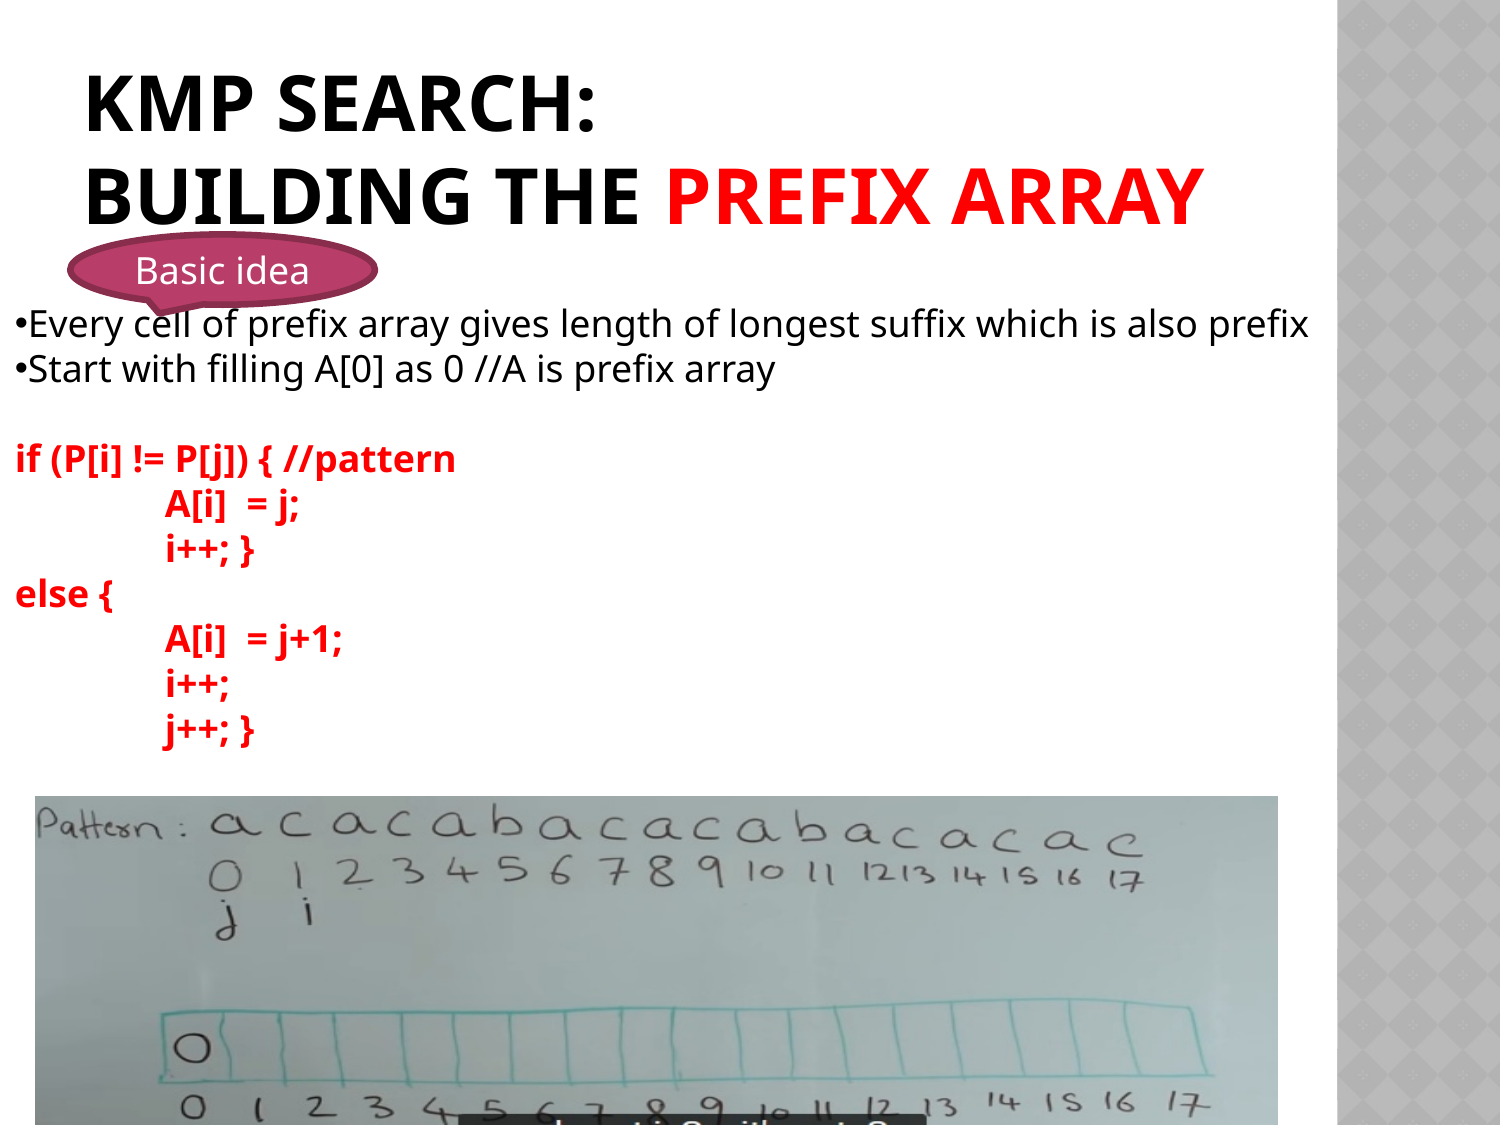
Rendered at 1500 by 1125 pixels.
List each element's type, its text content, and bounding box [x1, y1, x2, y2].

text_box Basic idea [67, 231, 379, 317]
title KMP search: Building the prefix array [75, 52, 1263, 240]
picture [34, 796, 1278, 1125]
text_box Every cell of prefix array gives length of longest suffix which is also prefix Start with filling A[0] as 0 //A is prefix array if (P[i] != P[j]) { //pattern A[i] = j; i++; } else { A[i] = j+1; i++; j++; } [0, 292, 1348, 893]
